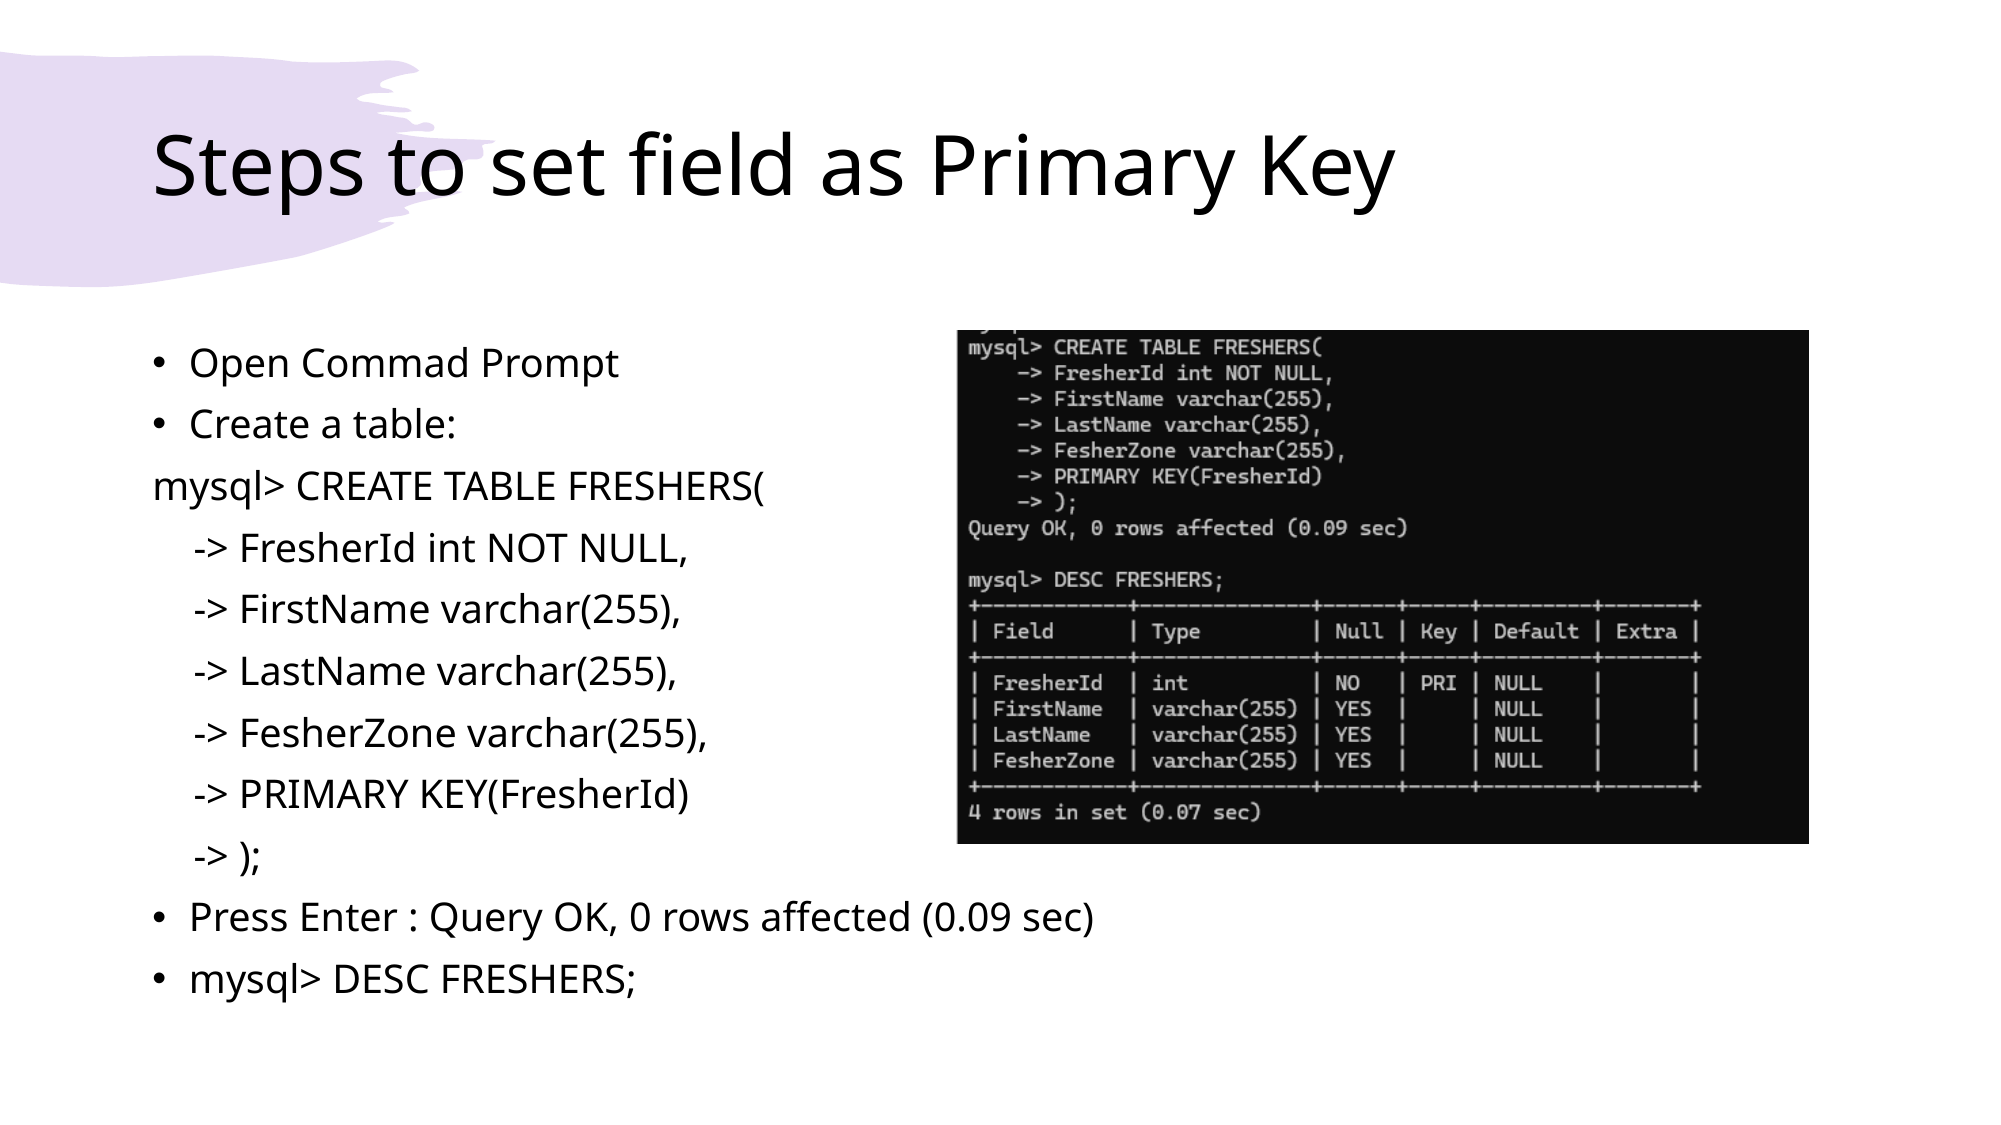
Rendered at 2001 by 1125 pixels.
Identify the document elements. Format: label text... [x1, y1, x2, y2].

list Open Commad Prompt Create a table: mysql> CREATE TABLE FRESHERS( -> FresherId int NOT NULL, -> FirstName varchar(255), -> LastName varchar(255), -> FesherZone varchar(255), -> PRIMARY KEY(FresherId) -> ); Press Enter : Query OK, 0 rows affected (0.09 sec) mysql> DESC FRESHERS; [137, 329, 1863, 1013]
title Steps to set field as Primary Key [137, 59, 1863, 278]
picture [936, 330, 1809, 844]
